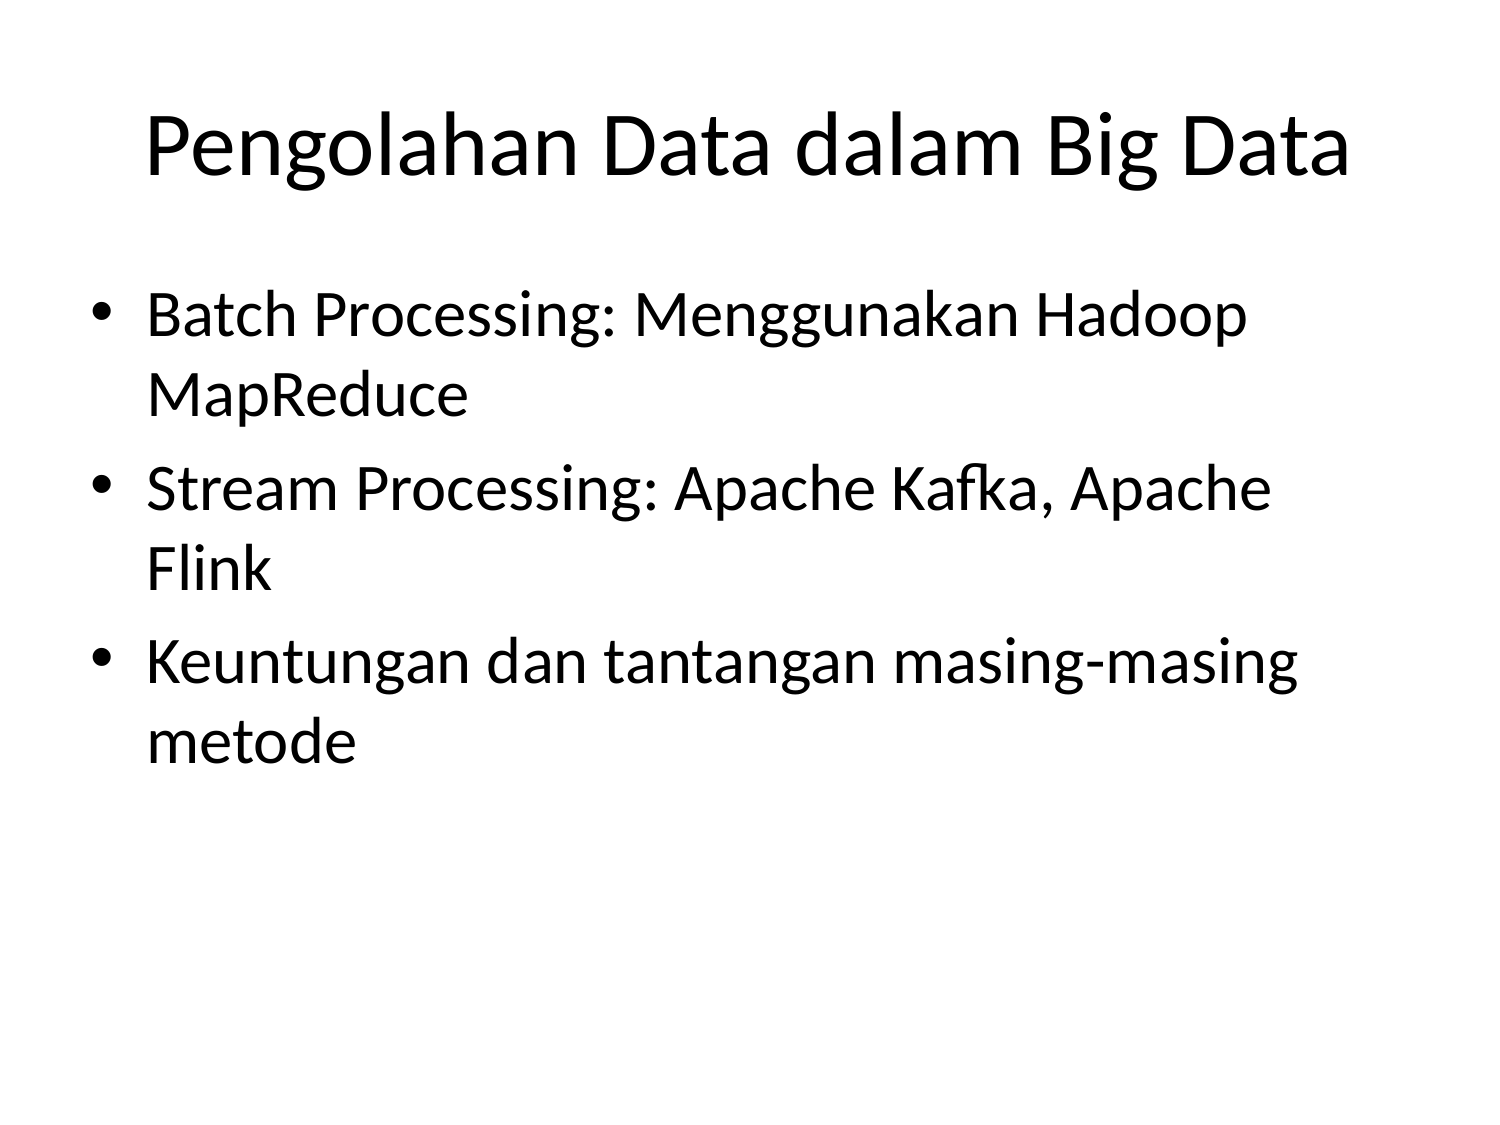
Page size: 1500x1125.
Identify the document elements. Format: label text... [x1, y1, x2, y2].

title Pengolahan Data dalam Big Data [75, 45, 1425, 233]
list Batch Processing: Menggunakan Hadoop MapReduce Stream Processing: Apache Kafka, Apache Flink Keuntungan dan tantangan masing-masing metode [75, 262, 1425, 1005]
